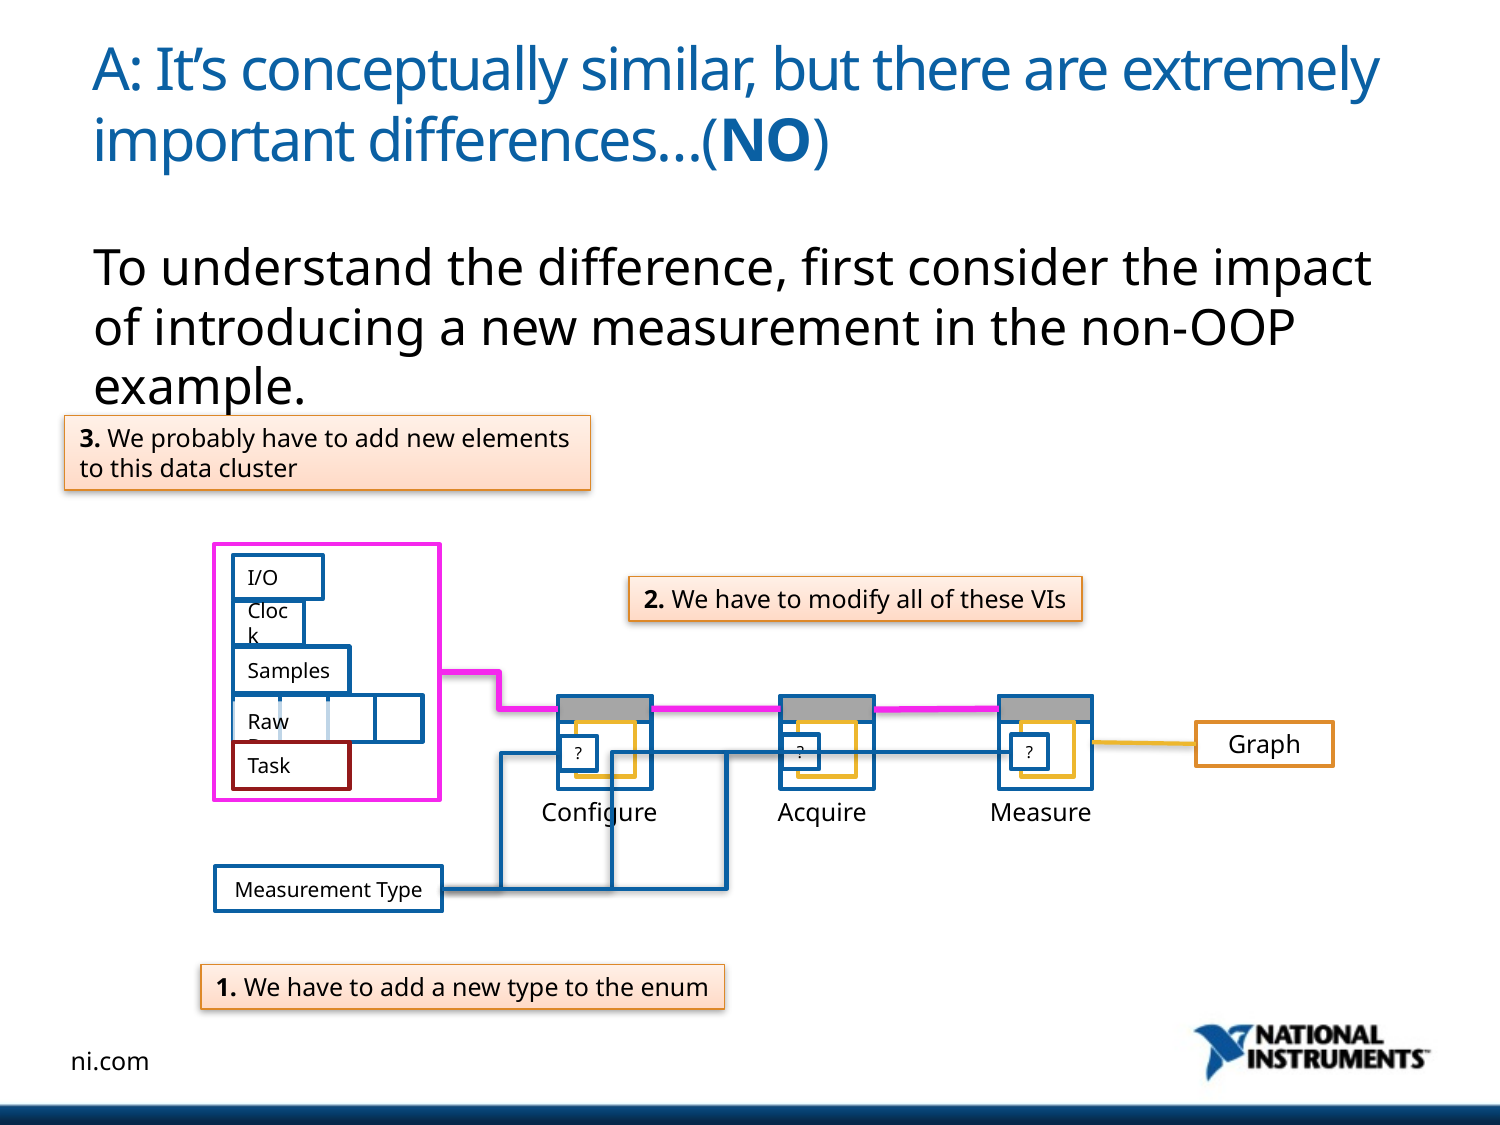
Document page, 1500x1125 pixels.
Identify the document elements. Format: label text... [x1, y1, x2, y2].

title A: It’s conceptually similar, but there are extremely important differences…(NO) [77, 23, 1418, 182]
text_box 1. We have to add a new type to the enum [200, 964, 725, 1010]
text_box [213, 543, 1334, 912]
picture [0, 0, 1500, 1125]
text_box 3. We probably have to add new elements to this data cluster [64, 415, 591, 491]
list To understand the difference, first consider the impact of introducing a new measurement in the non-OOP example. [78, 227, 1418, 996]
